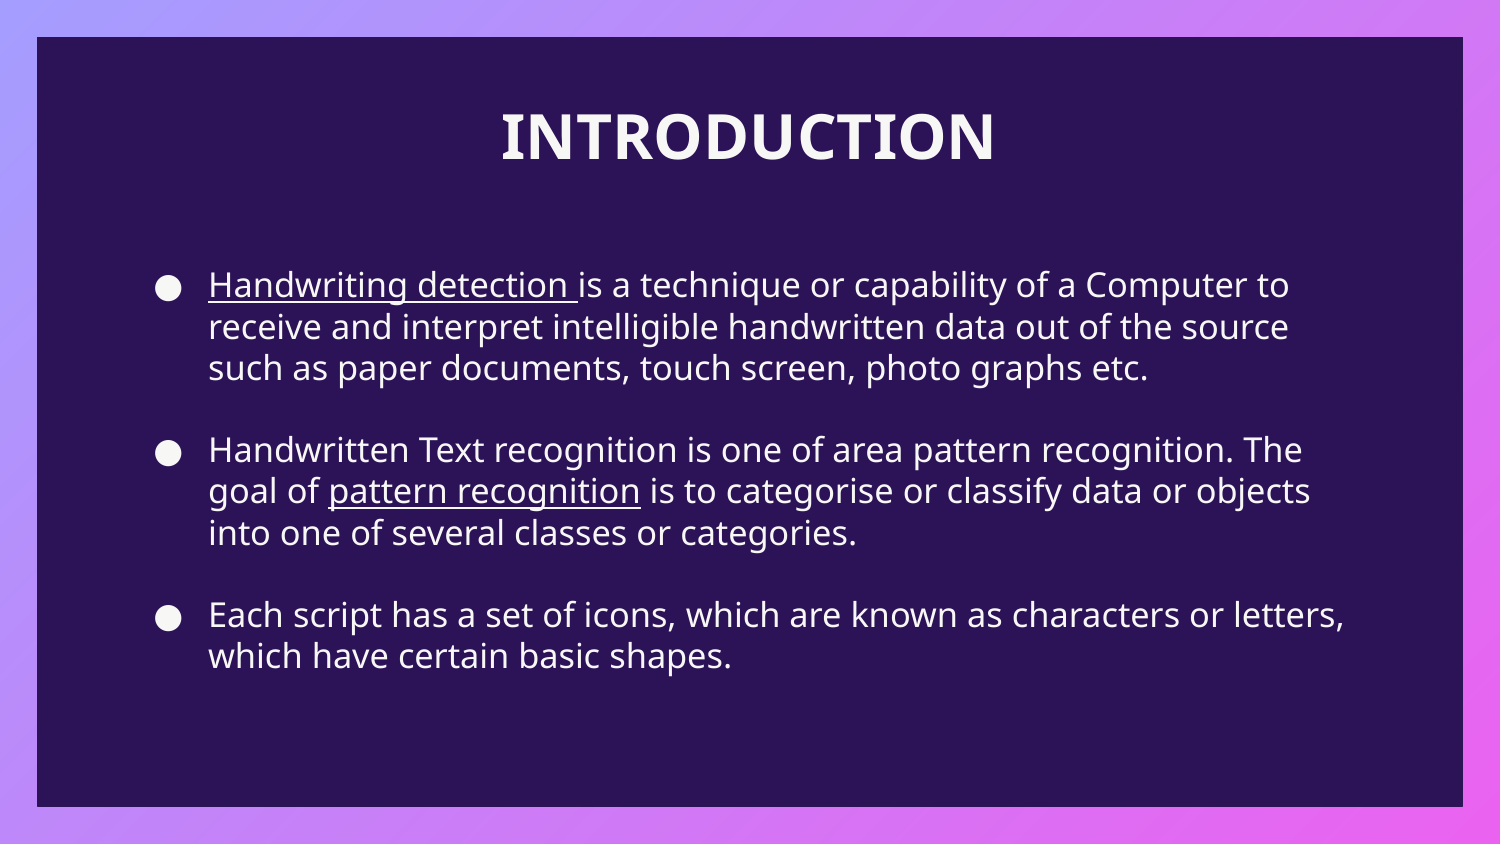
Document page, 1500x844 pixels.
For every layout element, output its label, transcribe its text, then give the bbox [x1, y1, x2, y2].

list Handwriting detection is a technique or capability of a Computer to receive and interpret intelligible handwritten data out of the source such as paper documents, touch screen, photo graphs etc. Handwritten Text recognition is one of area pattern recognition. The goal of pattern recognition is to categorise or classify data or objects into one of several classes or categories. Each script has a set of icons, which are known as characters or letters, which have certain basic shapes. [118, 193, 1382, 746]
title INTRODUCTION [118, 88, 1382, 182]
